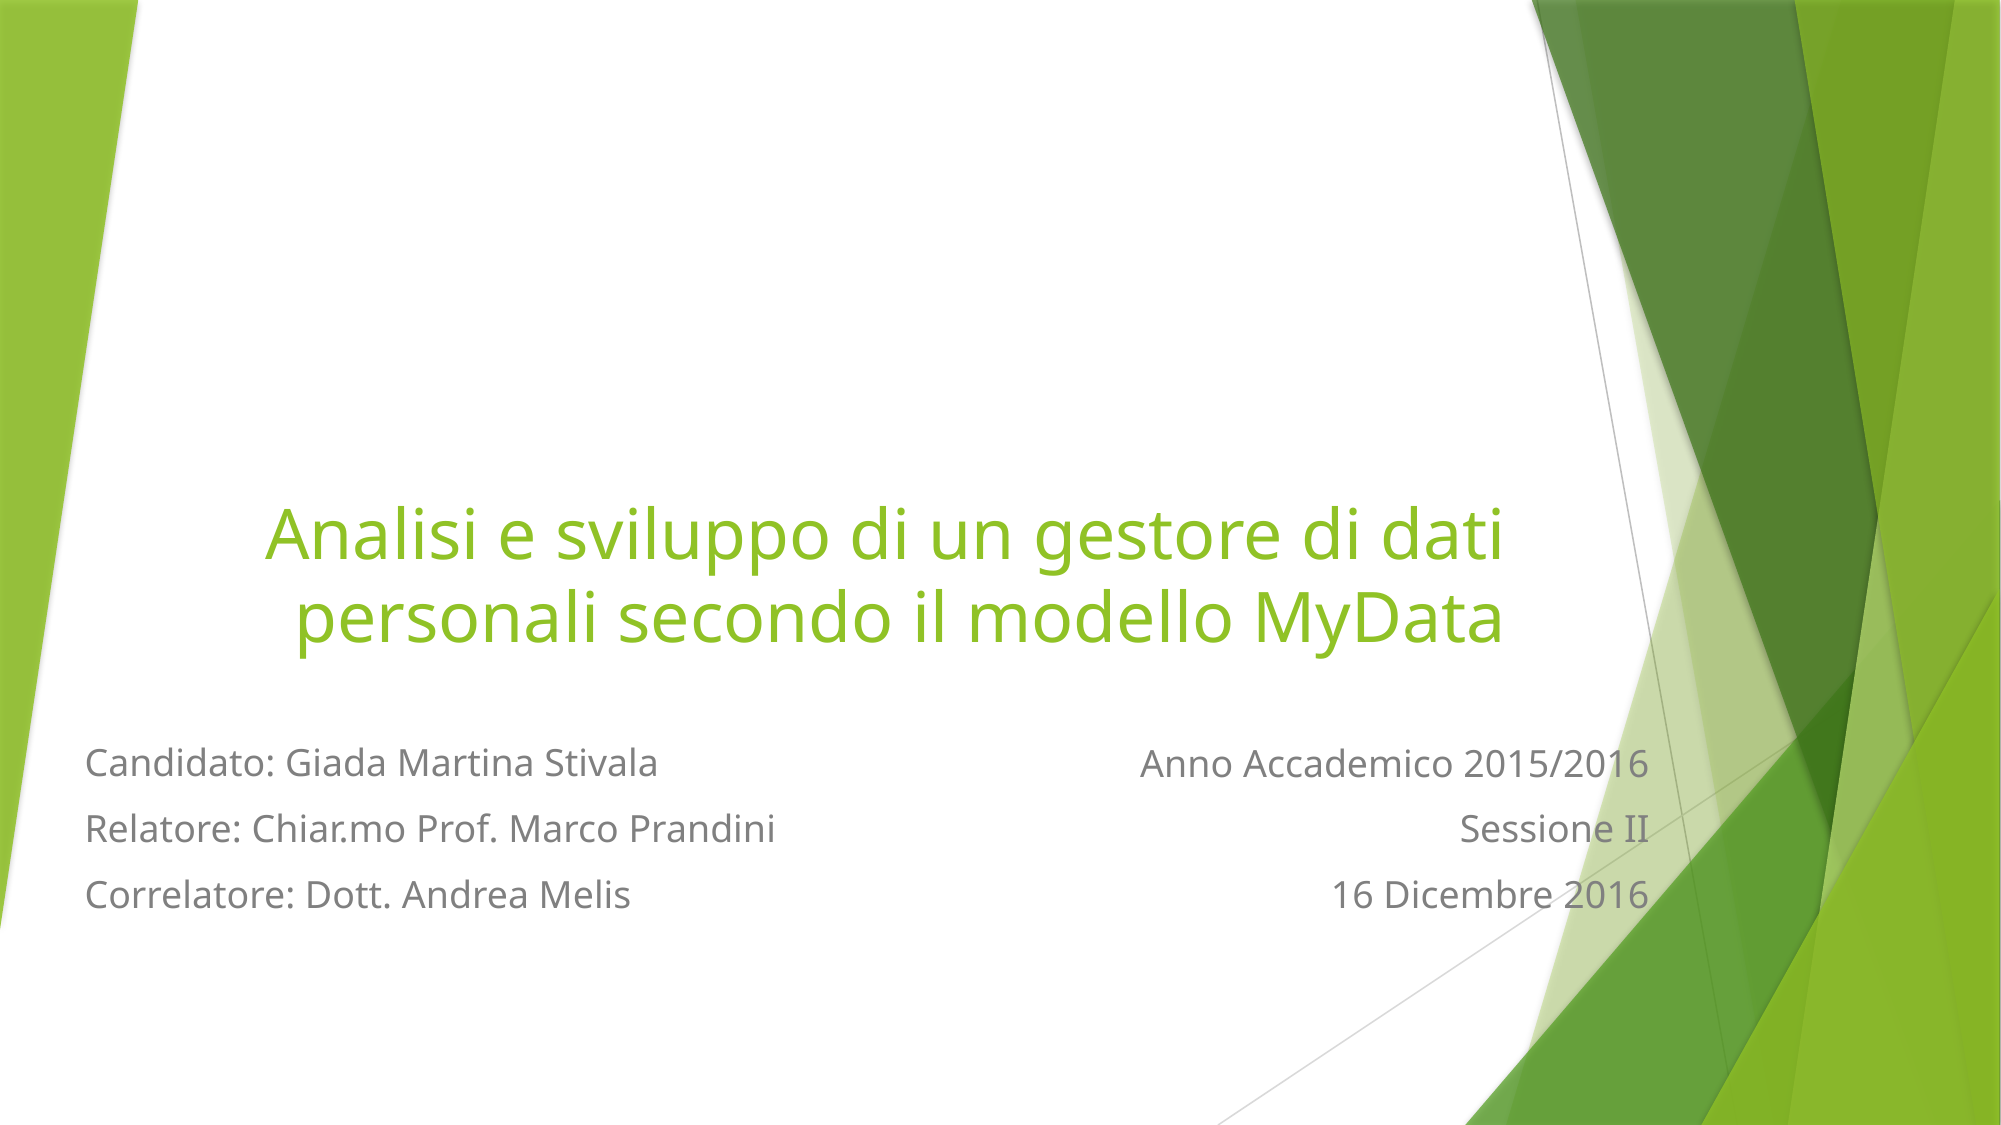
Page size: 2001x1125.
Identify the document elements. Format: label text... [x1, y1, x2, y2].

title Analisi e sviluppo di un gestore di dati personali secondo il modello MyData [247, 394, 1522, 665]
subtitle Anno Accademico 2015/2016 Sessione II 16 Dicembre 2016 [1070, 732, 1665, 944]
text_box Candidato: Giada Martina Stivala Relatore: Chiar.mo Prof. Marco Prandini Correlatore: Dott. Andrea Melis [69, 731, 805, 924]
